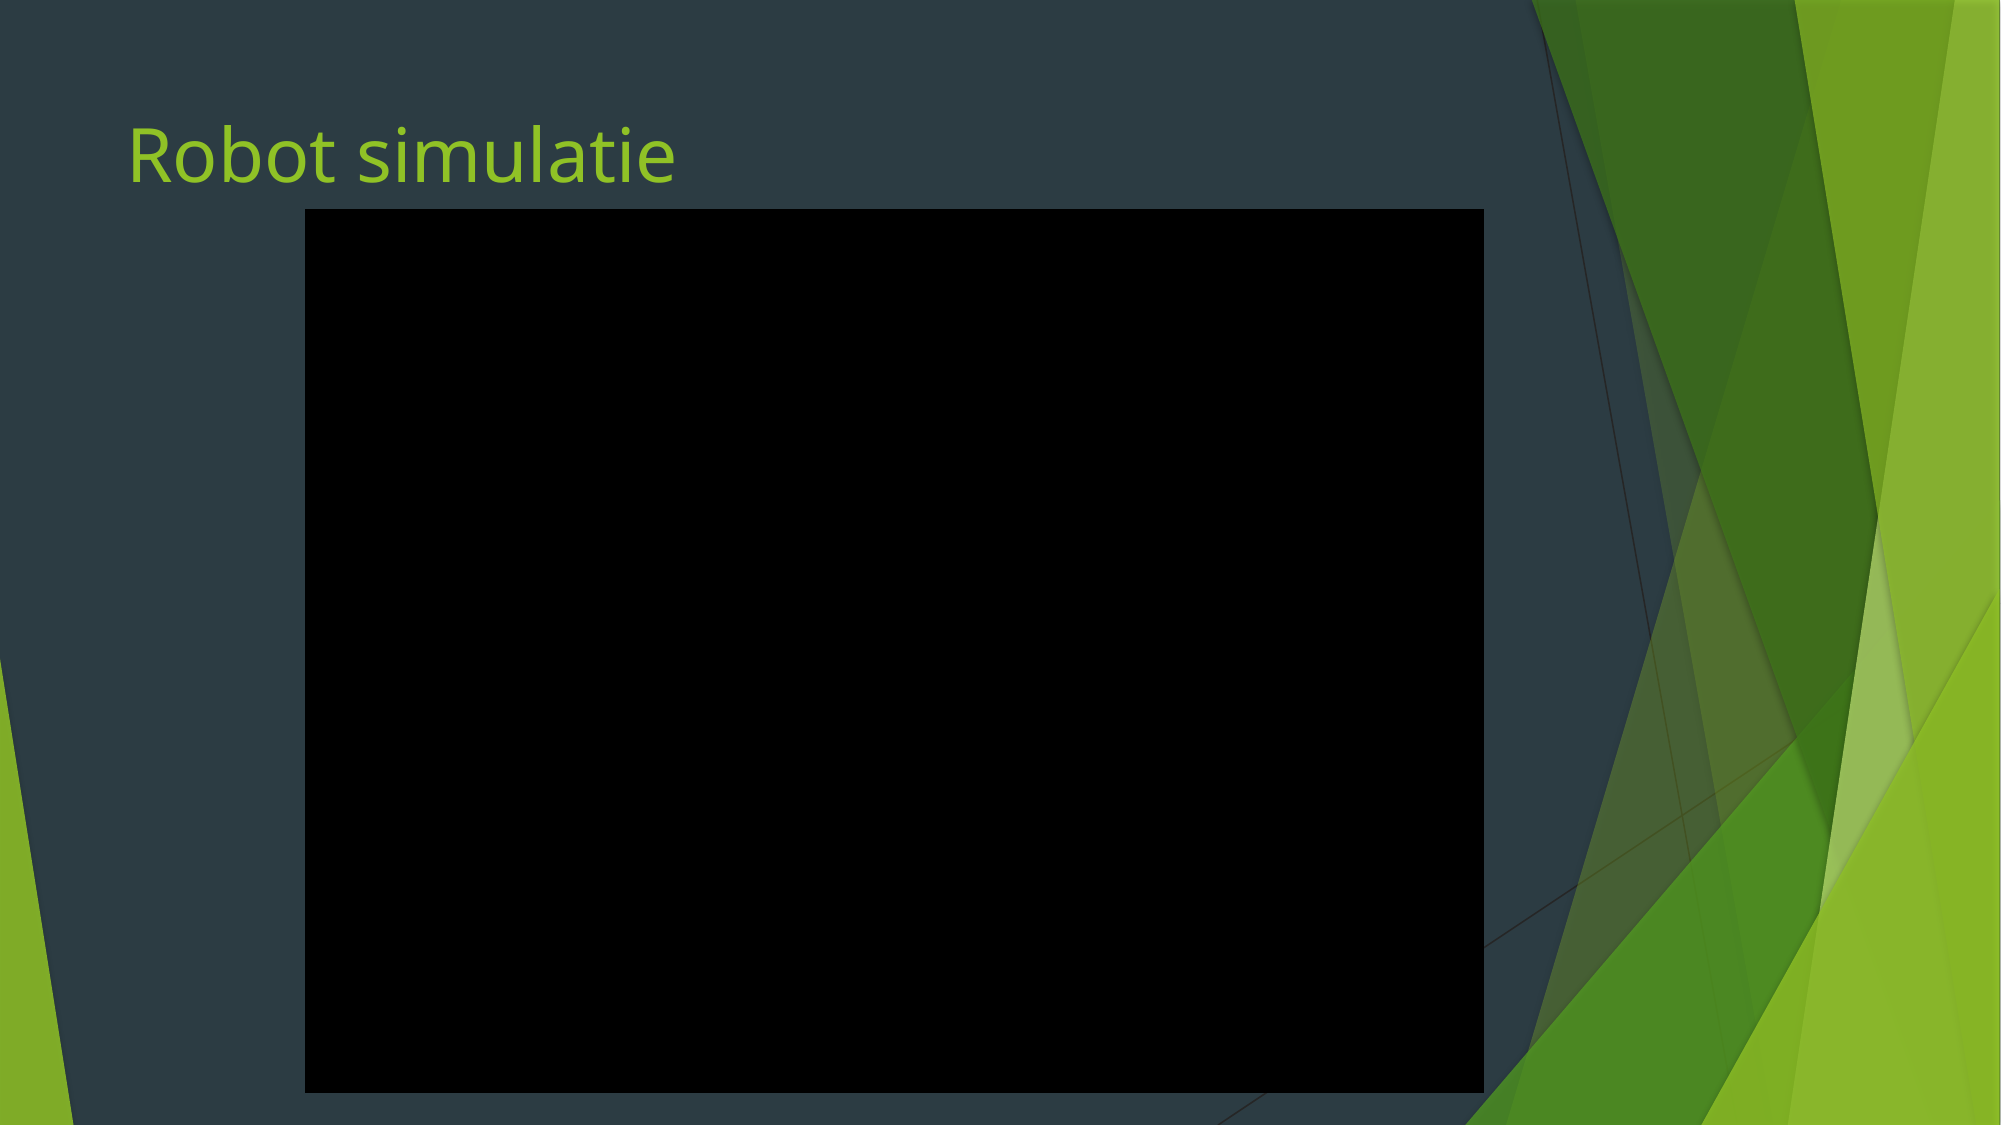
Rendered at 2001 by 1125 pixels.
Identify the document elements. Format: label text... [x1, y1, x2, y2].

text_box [304, 207, 1486, 1094]
title Robot simulatie [111, 99, 1522, 317]
